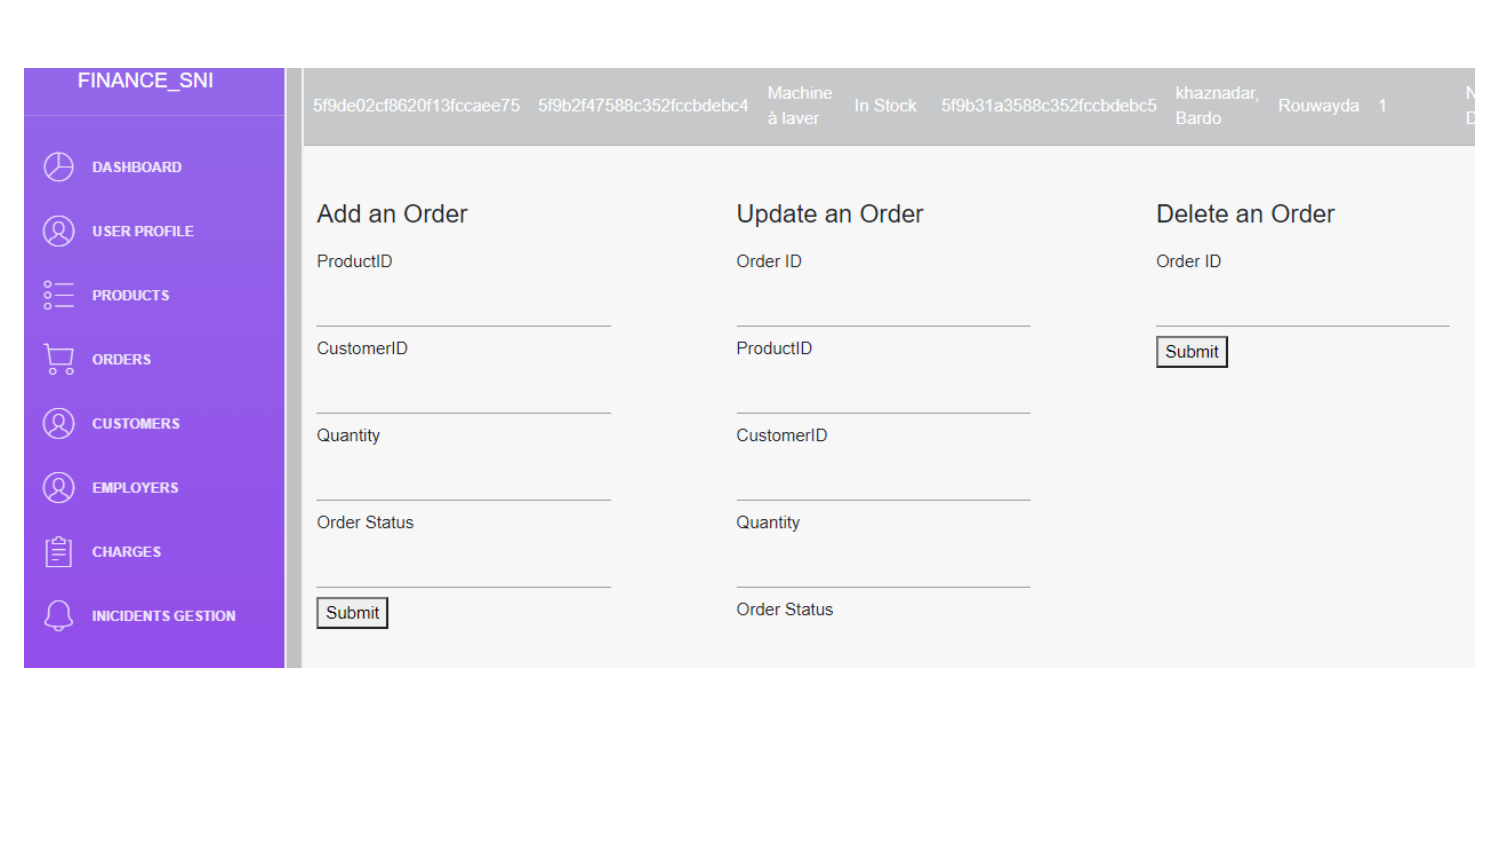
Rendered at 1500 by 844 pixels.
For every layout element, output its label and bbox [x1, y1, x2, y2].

picture [24, 68, 1476, 668]
